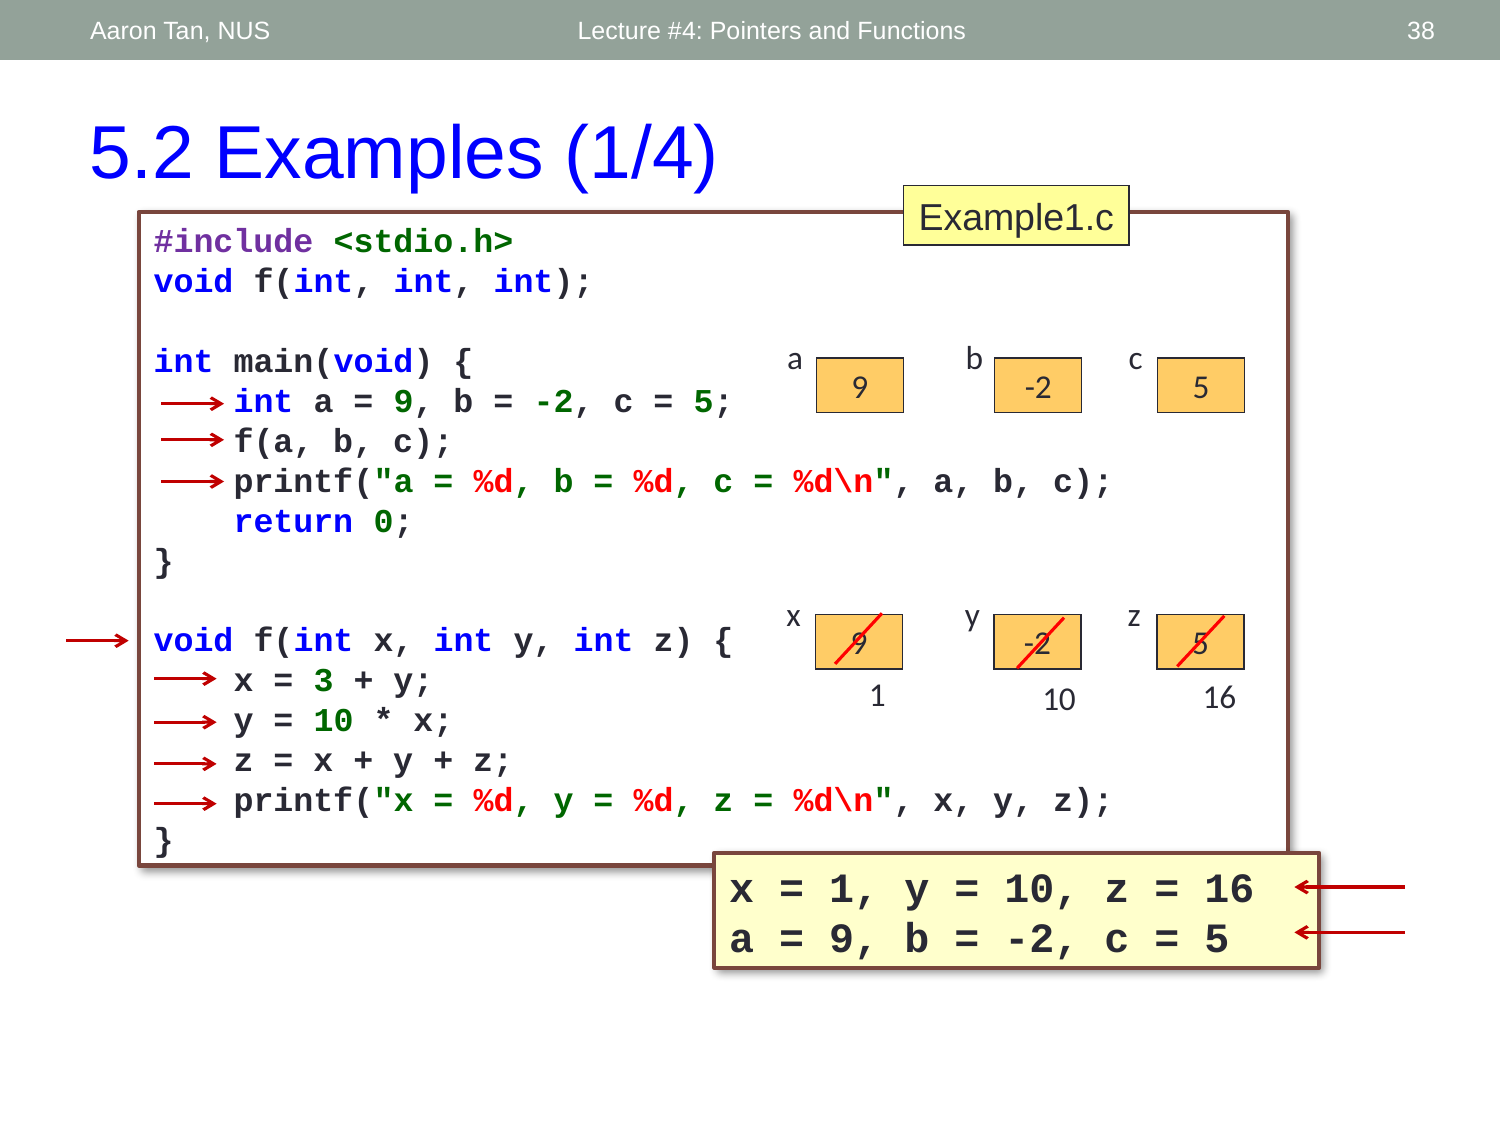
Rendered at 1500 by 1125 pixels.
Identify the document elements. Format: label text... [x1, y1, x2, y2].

footer Lecture #4: Pointers and Functions [562, 3, 1238, 57]
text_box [772, 329, 1245, 414]
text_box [1175, 616, 1264, 724]
text_box x = 1, y = 10, z = 16 a = 9, b = -2, c = 5 [712, 851, 1321, 970]
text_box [771, 585, 1245, 671]
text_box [138, 185, 1289, 874]
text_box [1015, 618, 1103, 726]
slide_number 38 [1308, 3, 1450, 57]
slide_number Aaron Tan, NUS [75, 3, 550, 57]
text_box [833, 614, 921, 722]
text_box 5.2 Examples (1/4) [75, 96, 1450, 202]
